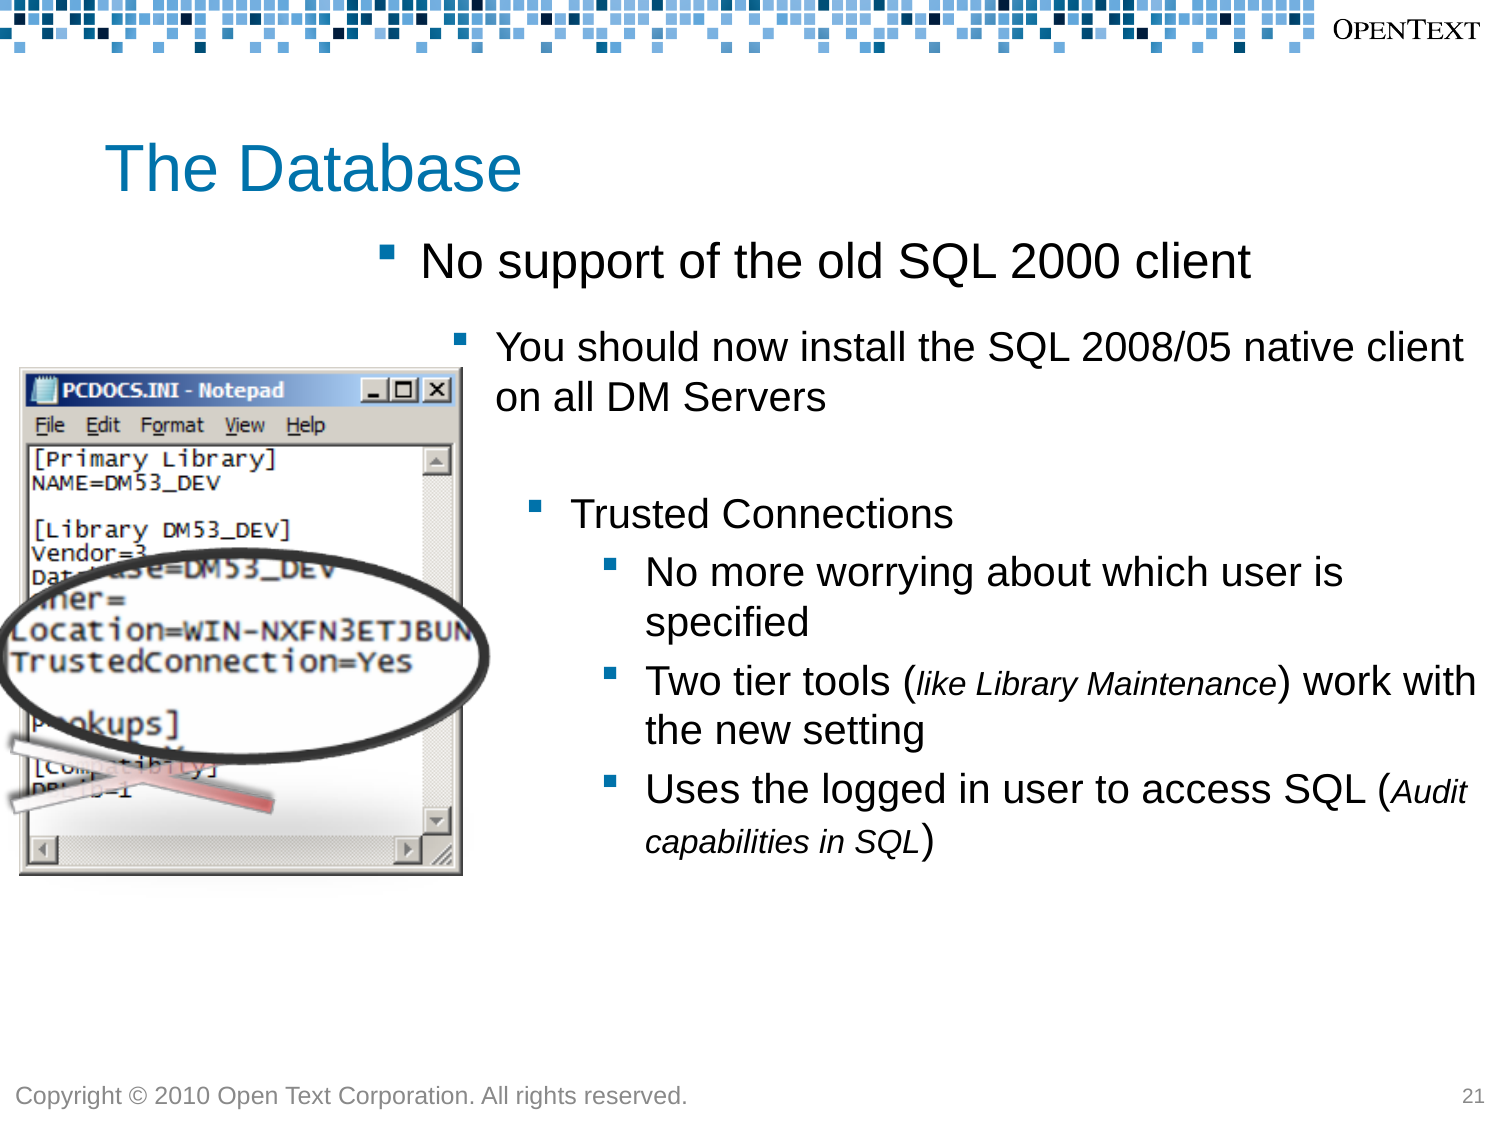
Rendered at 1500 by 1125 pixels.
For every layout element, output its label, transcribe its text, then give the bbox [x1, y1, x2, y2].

text_box No support of the old SQL 2000 client You should now install the SQL 2008/05 native client on all DM Servers Trusted Connections No more worrying about which user is specified Two tier tools (like Library Maintenance) work with the new setting Uses the logged in user to access SQL (Audit capabilities in SQL) [360, 220, 1500, 1071]
slide_number 21 [1096, 1065, 1500, 1125]
picture [0, 367, 506, 917]
picture [0, 0, 1480, 53]
title The Database [89, 117, 1410, 228]
footer Copyright © 2010 Open Text Corporation. All rights reserved. [0, 1065, 967, 1125]
